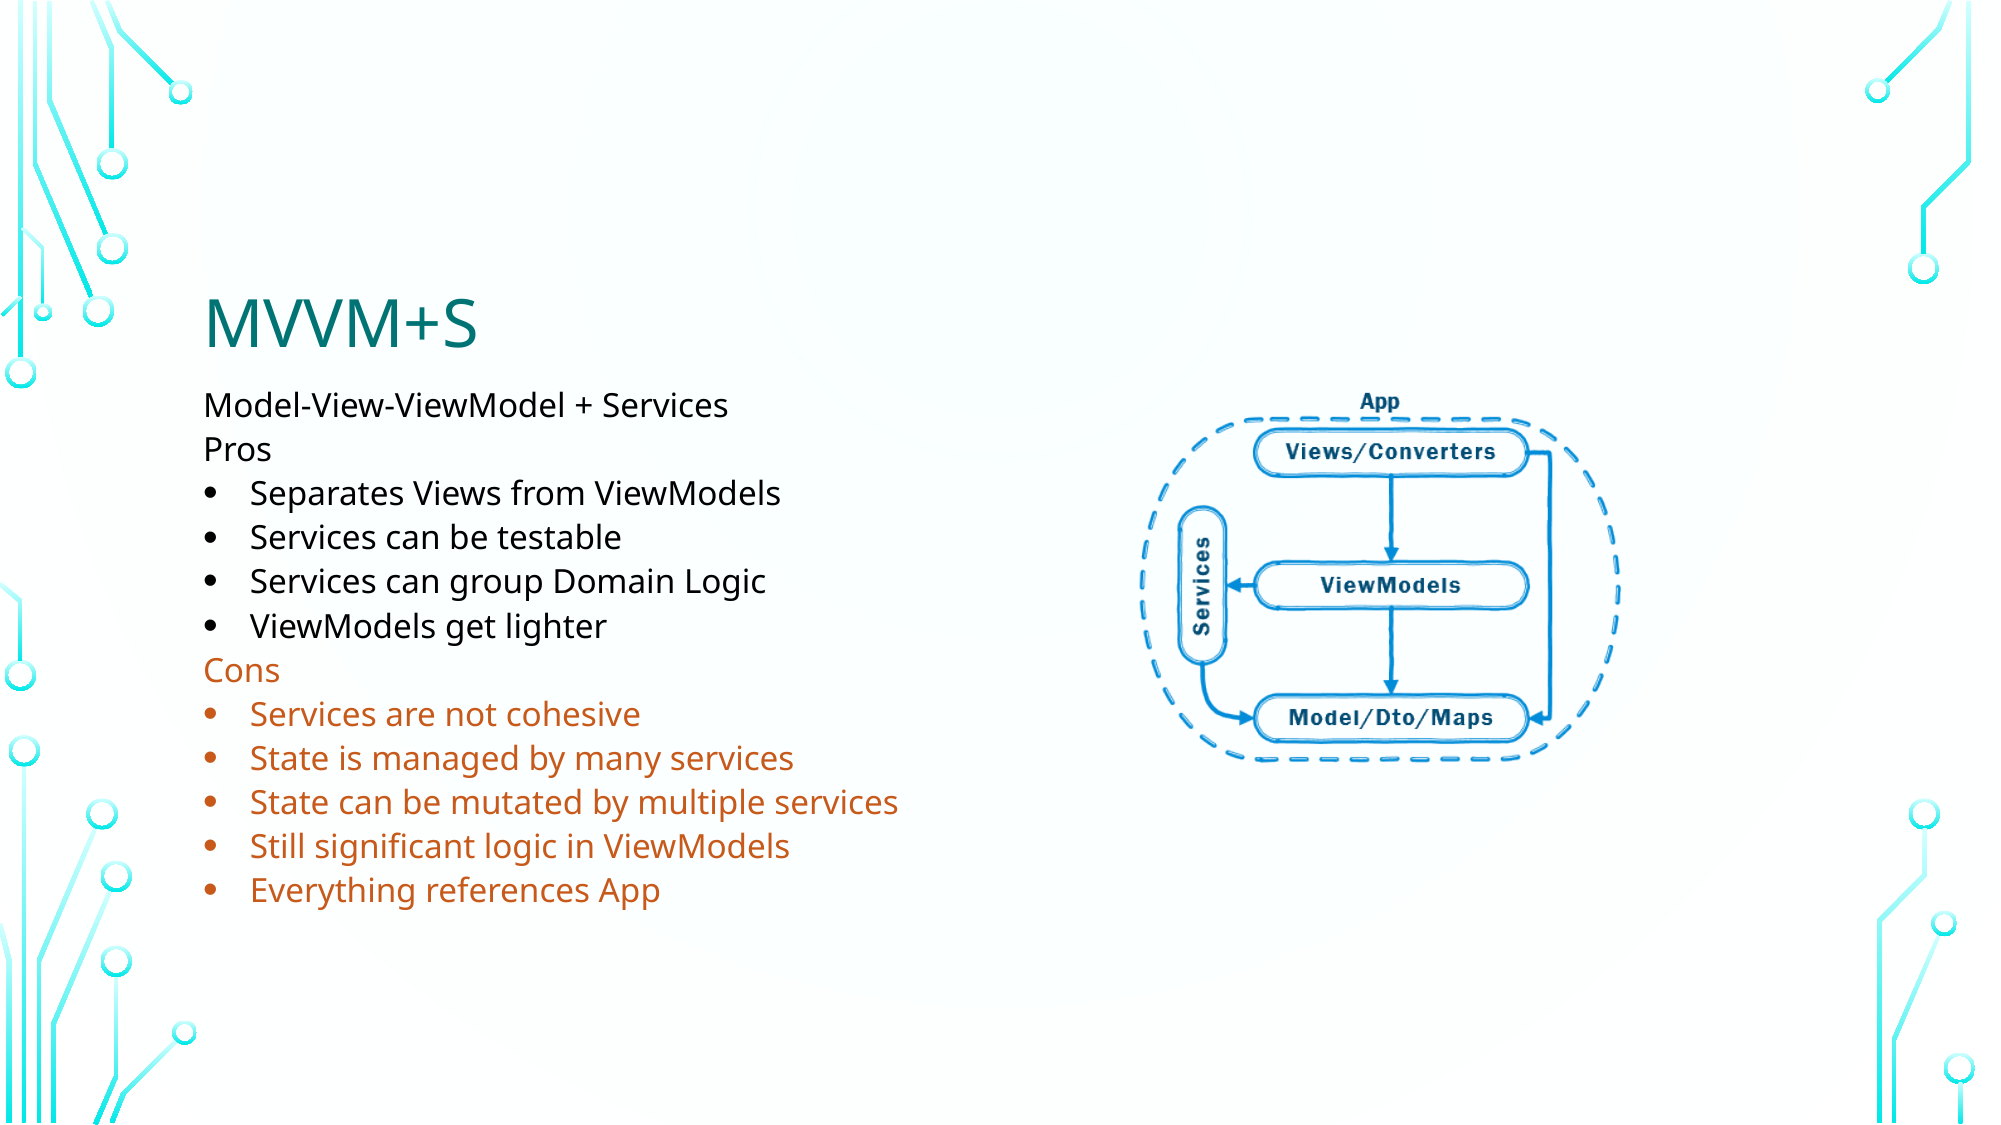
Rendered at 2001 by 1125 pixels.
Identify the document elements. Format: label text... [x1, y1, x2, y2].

picture [1137, 389, 1628, 768]
title MVVM+S [188, 99, 821, 369]
text_box Model-View-ViewModel + Services Pros Separates Views from ViewModels Services can be testable Services can group Domain Logic ViewModels get lighter Cons Services are not cohesive State is managed by many services State can be mutated by multiple services Still significant logic in ViewModels Everything references App [188, 369, 1088, 1125]
